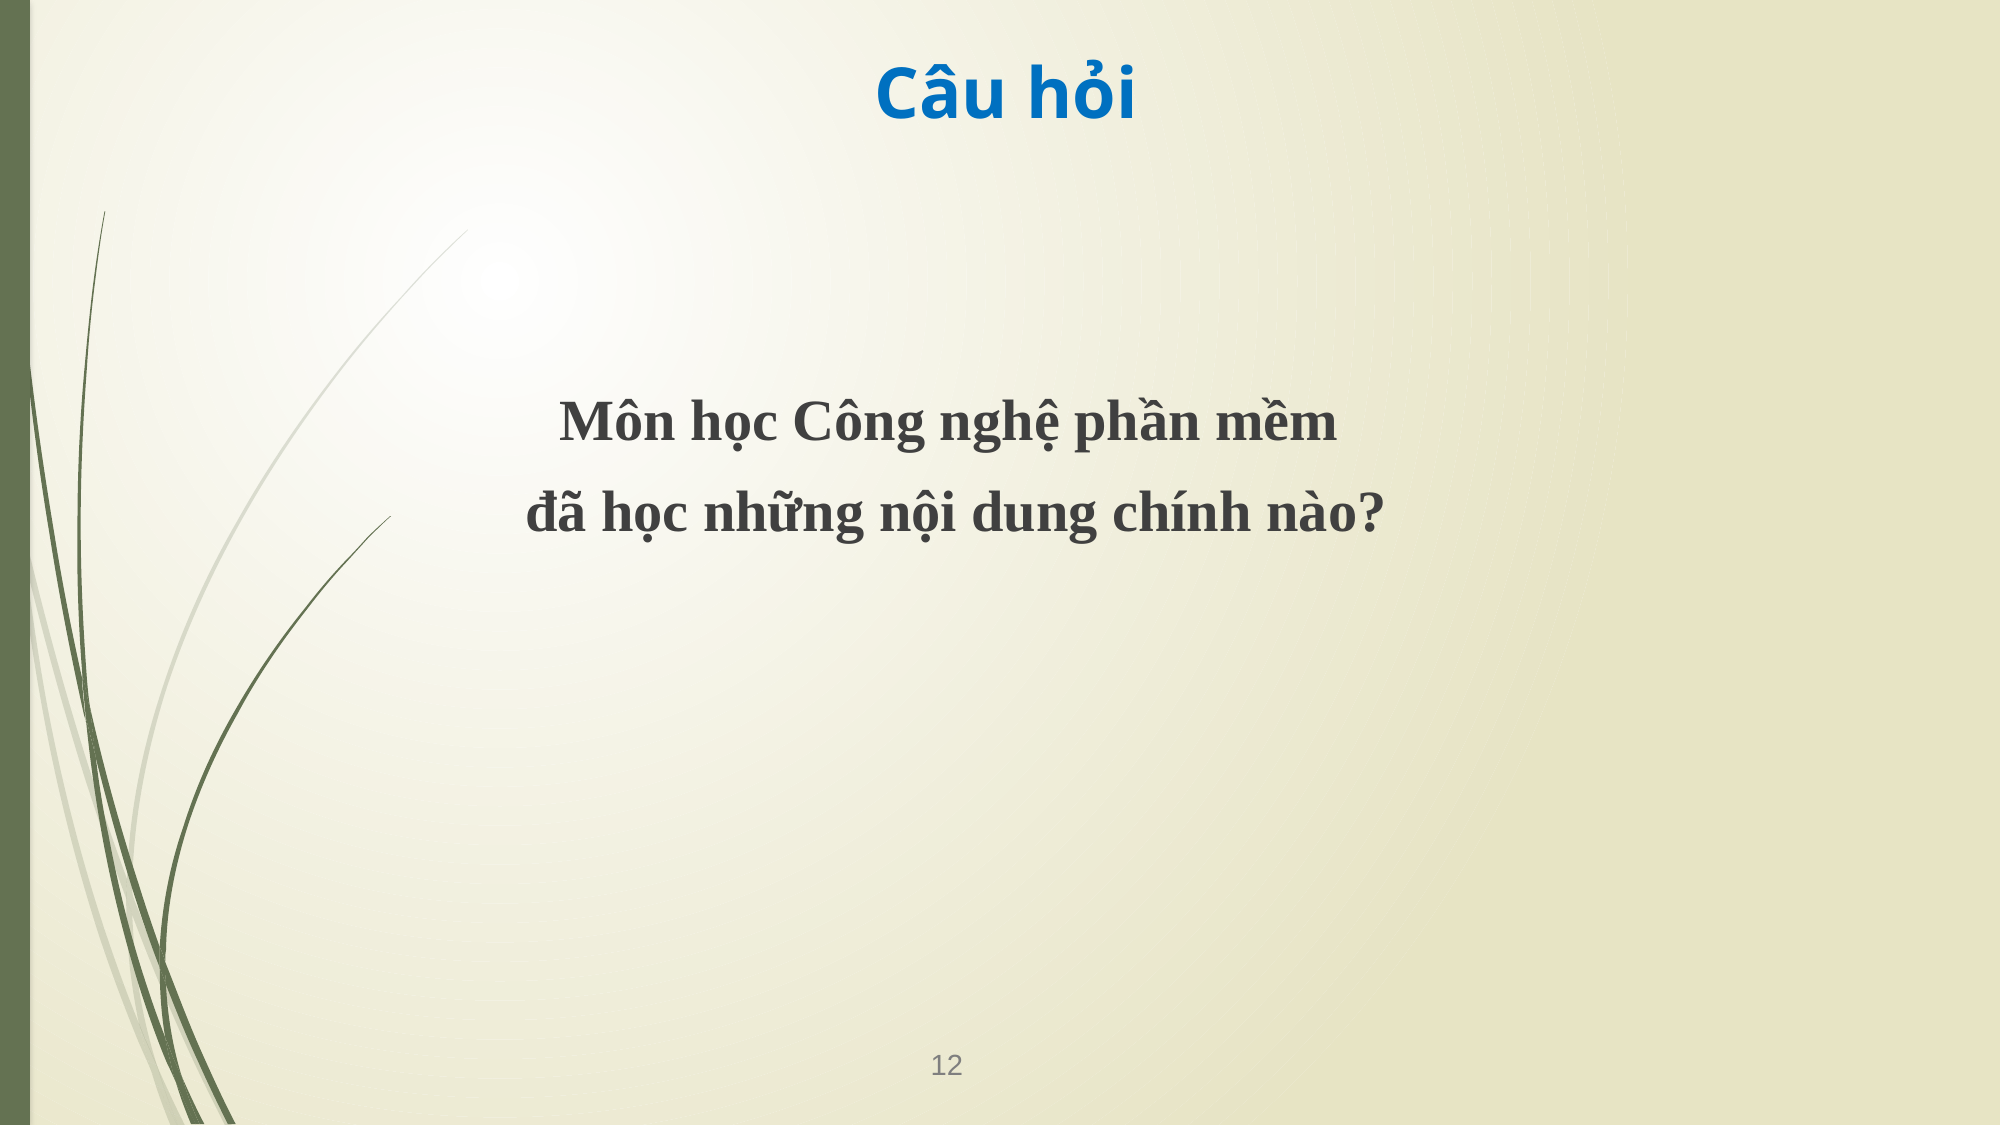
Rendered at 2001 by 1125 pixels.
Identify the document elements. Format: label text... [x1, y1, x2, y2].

list Môn học Công nghệ phần mềm đã học những nội dung chính nào? [412, 375, 1500, 613]
title Câu hỏi [212, 40, 1800, 141]
slide_number 12 [915, 1039, 1044, 1099]
